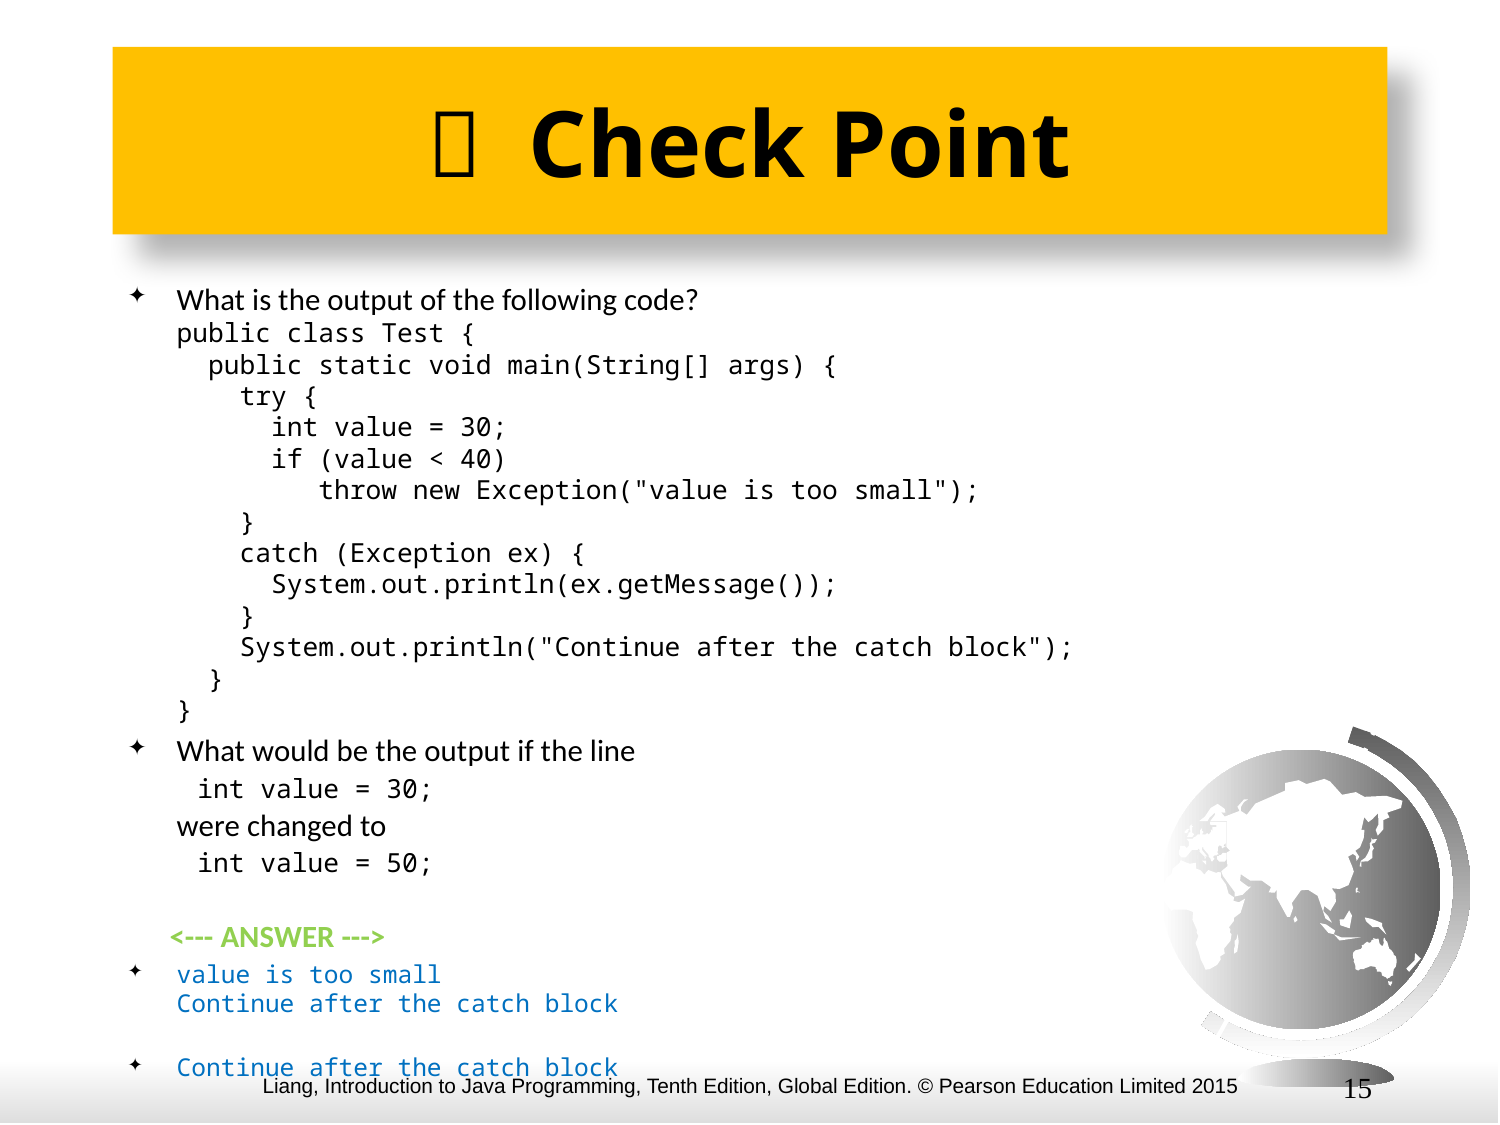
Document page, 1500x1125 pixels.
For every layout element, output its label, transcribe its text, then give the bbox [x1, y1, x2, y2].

slide_number 15 [1074, 1049, 1388, 1125]
title  Check Point [112, 46, 1388, 235]
list What is the output of the following code? public class Test { public static void main(String[] args) { try { int value = 30; if (value < 40) throw new Exception("value is too small"); } catch (Exception ex) { System.out.println(ex.getMessage()); } System.out.println("Continue after the catch block"); } } What would be the output if the line int value = 30; were changed to int value = 50; <--- ANSWER ---> value is too small Continue after the catch block Continue after the catch block [112, 271, 1388, 1100]
